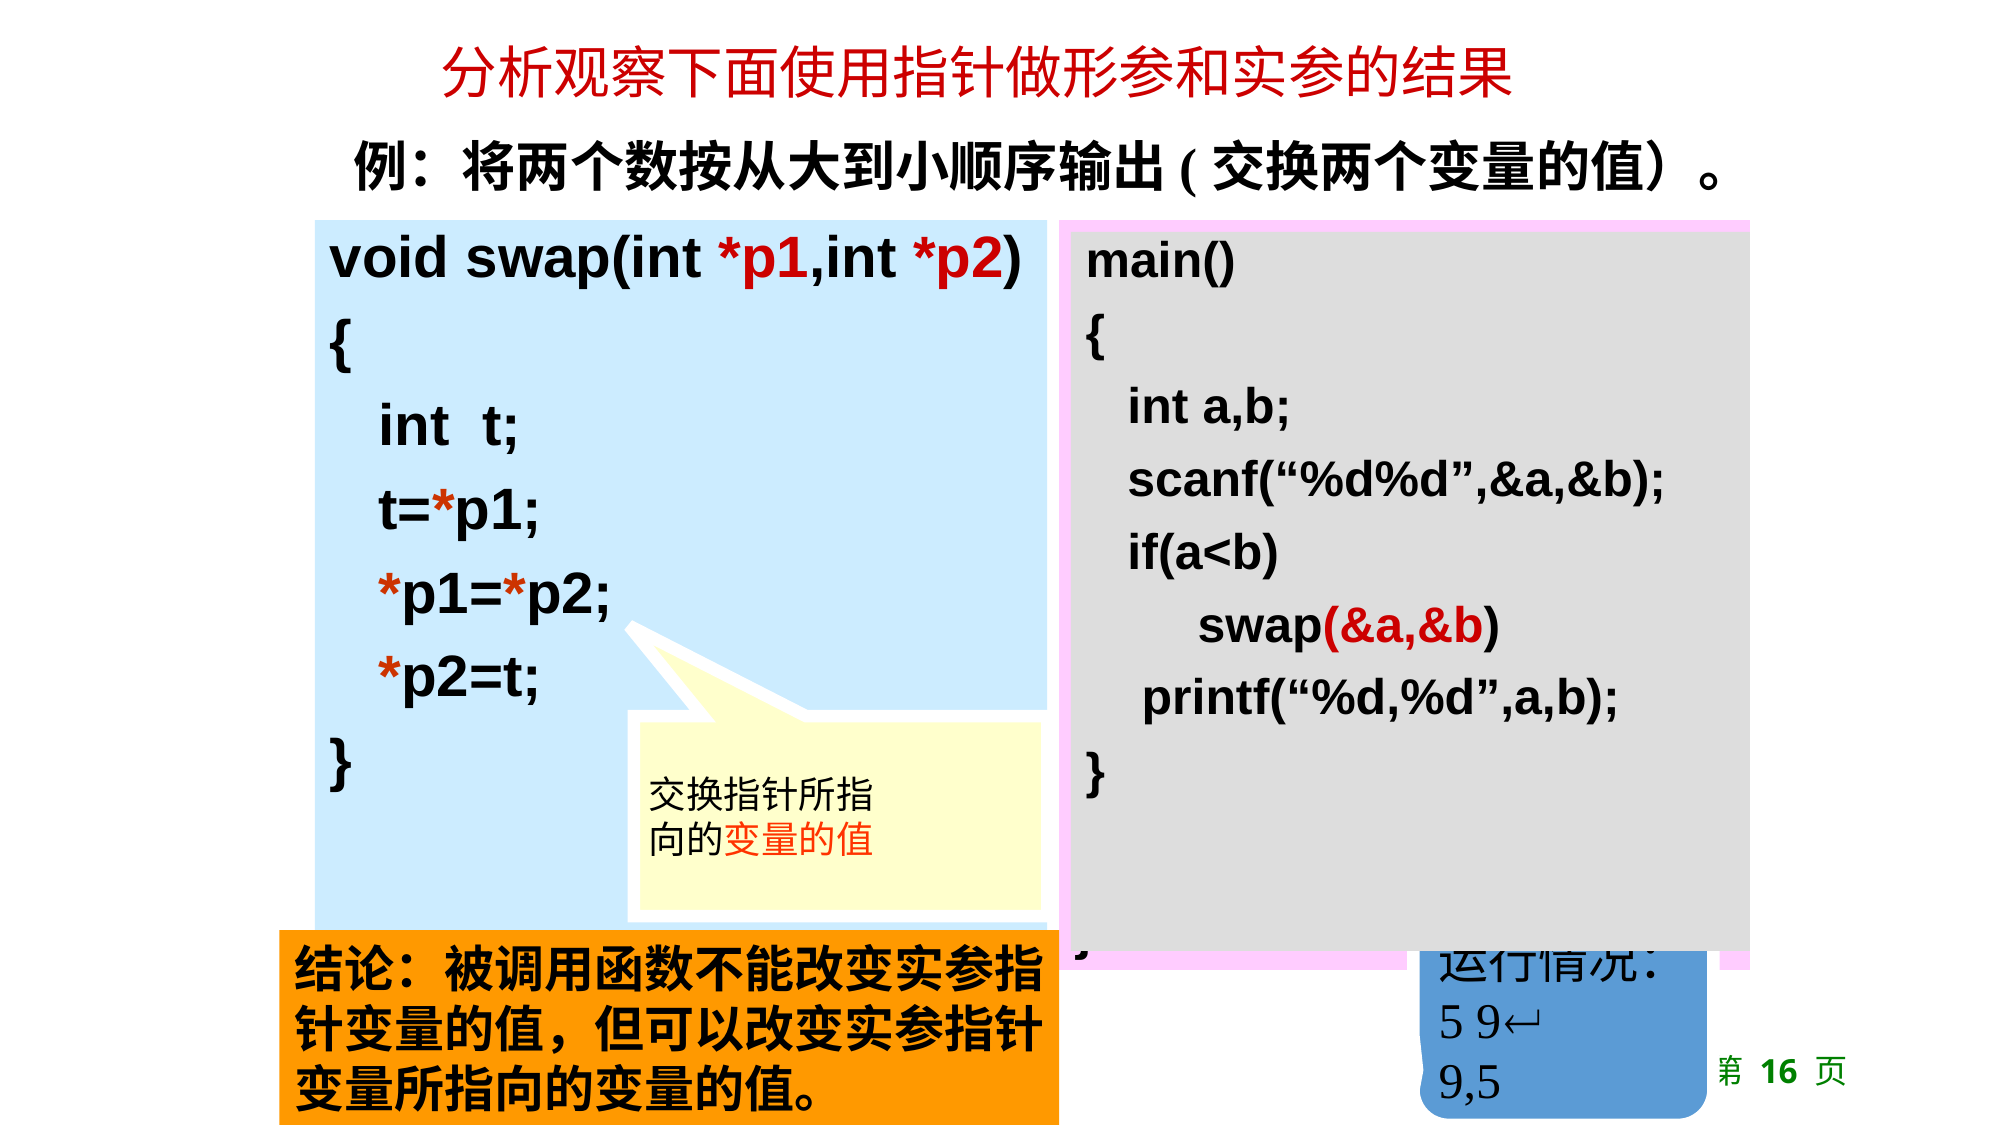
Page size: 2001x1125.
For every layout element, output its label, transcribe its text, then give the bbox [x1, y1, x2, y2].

text_box main() { int a,b; scanf(“%d%d”,&a,&b); if(a<b) swap(&a,&b) printf(“%d,%d”,a,b); } [1070, 231, 1750, 951]
list void swap(int *p1,int *p2) { int t; t=*p1; *p1=*p2; *p2=t; } [314, 220, 1048, 930]
title 分析观察下面使用指针做形参和实参的结果 [314, 37, 1640, 114]
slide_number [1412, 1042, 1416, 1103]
text_box 结论：被调用函数不能改变实参指针变量的值，但可以改变实参指针变量所指向的变量的值。 [279, 930, 1060, 1125]
list main( ) { int a,b; int *pa, *pb; scanf("%d%d",&a,&b); pa=&a; pb=&b; if(a<b) swap(pa,pb); pintf("%d,%d\n",a,b); } [1059, 220, 1750, 970]
text_box 交换指针所指 向的变量的值 [629, 625, 1048, 917]
text_box 运行情况： 5 9 9,5 [1413, 951, 1714, 1125]
text_box 例：将两个数按从大到小顺序输出(交换两个变量的值）。 [338, 125, 1750, 206]
slide_number 共 88 页 第 16 页 [1712, 1042, 1863, 1103]
